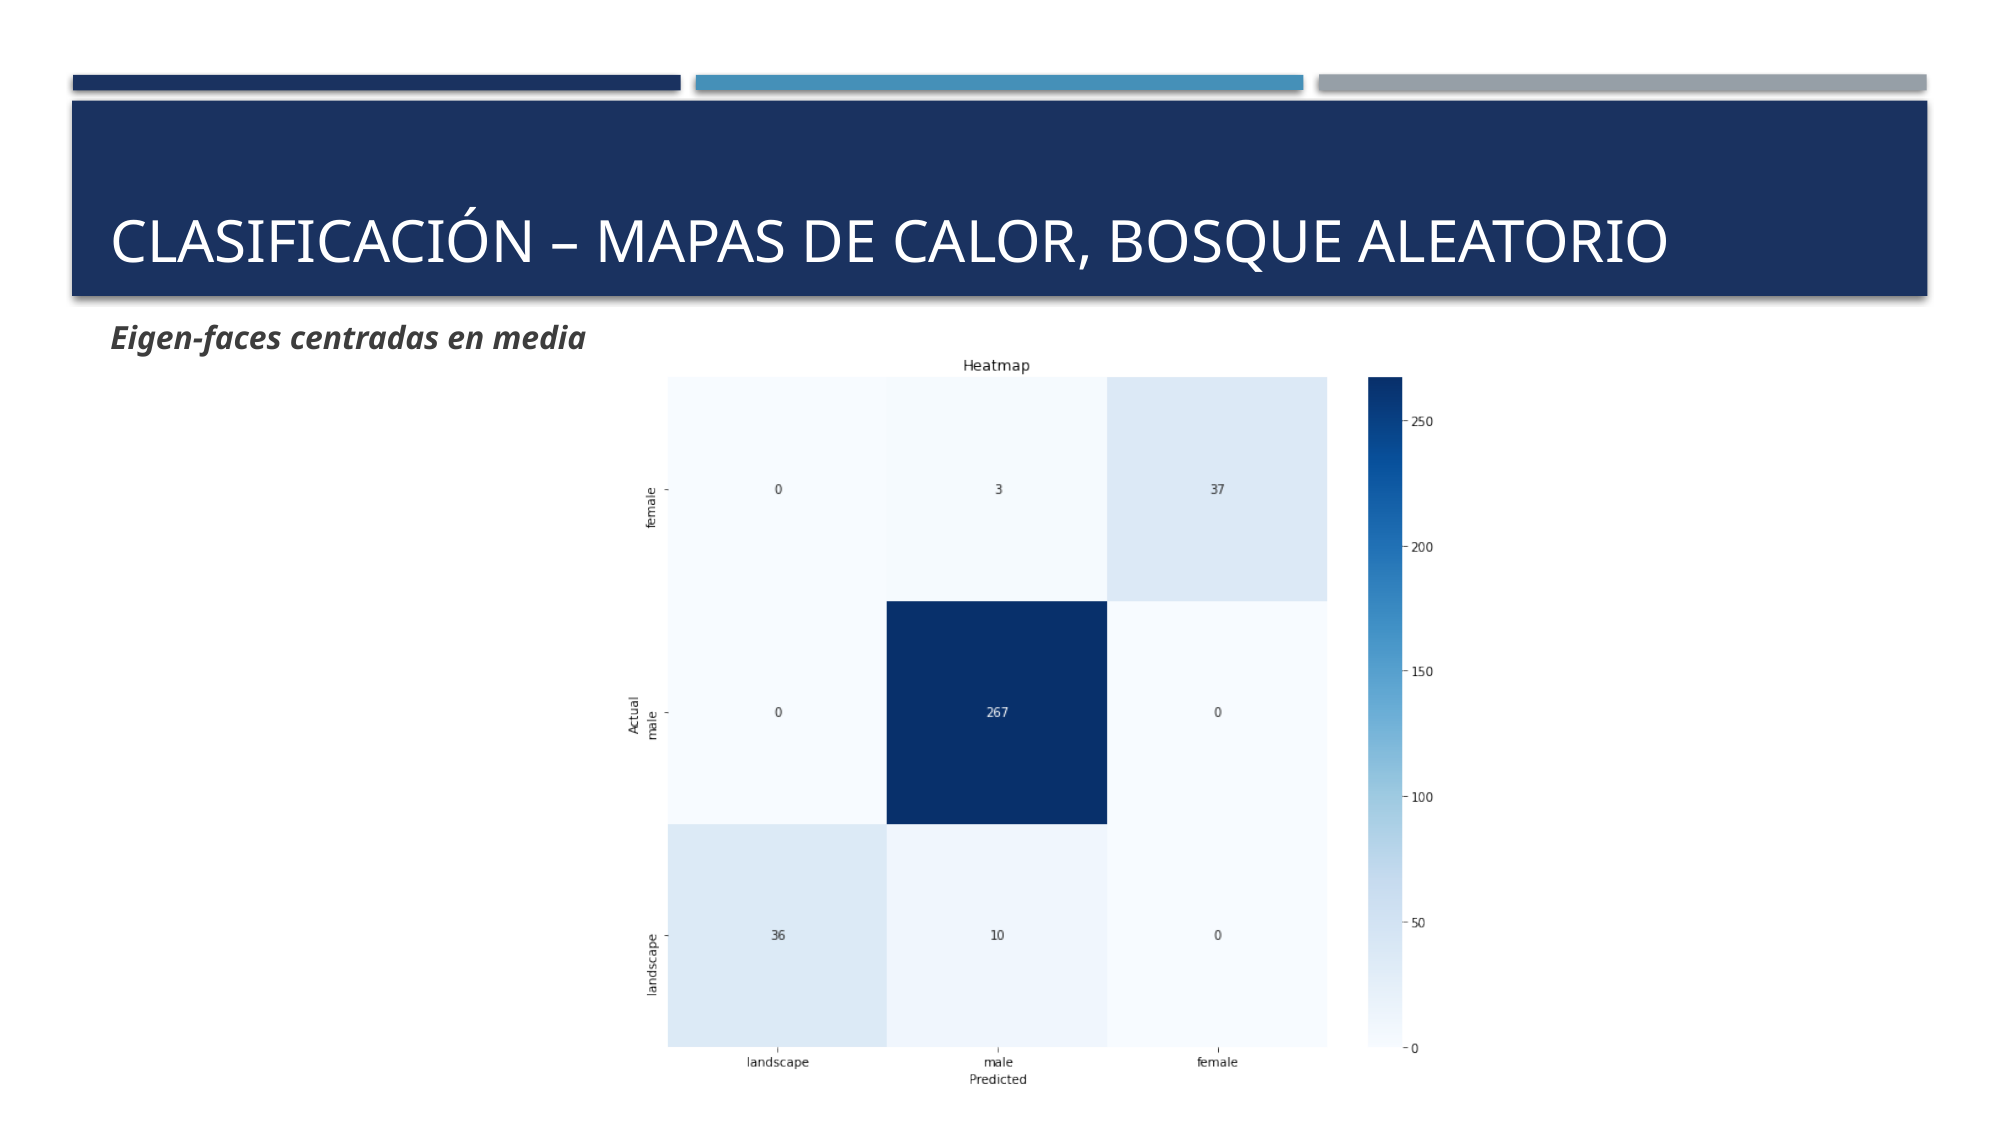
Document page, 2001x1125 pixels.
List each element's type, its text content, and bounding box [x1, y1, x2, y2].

picture [620, 350, 1443, 1095]
title Clasificación – Mapas de Calor, Bosque Aleatorio [95, 115, 1905, 282]
list Eigen-faces centradas en media [95, 306, 622, 368]
